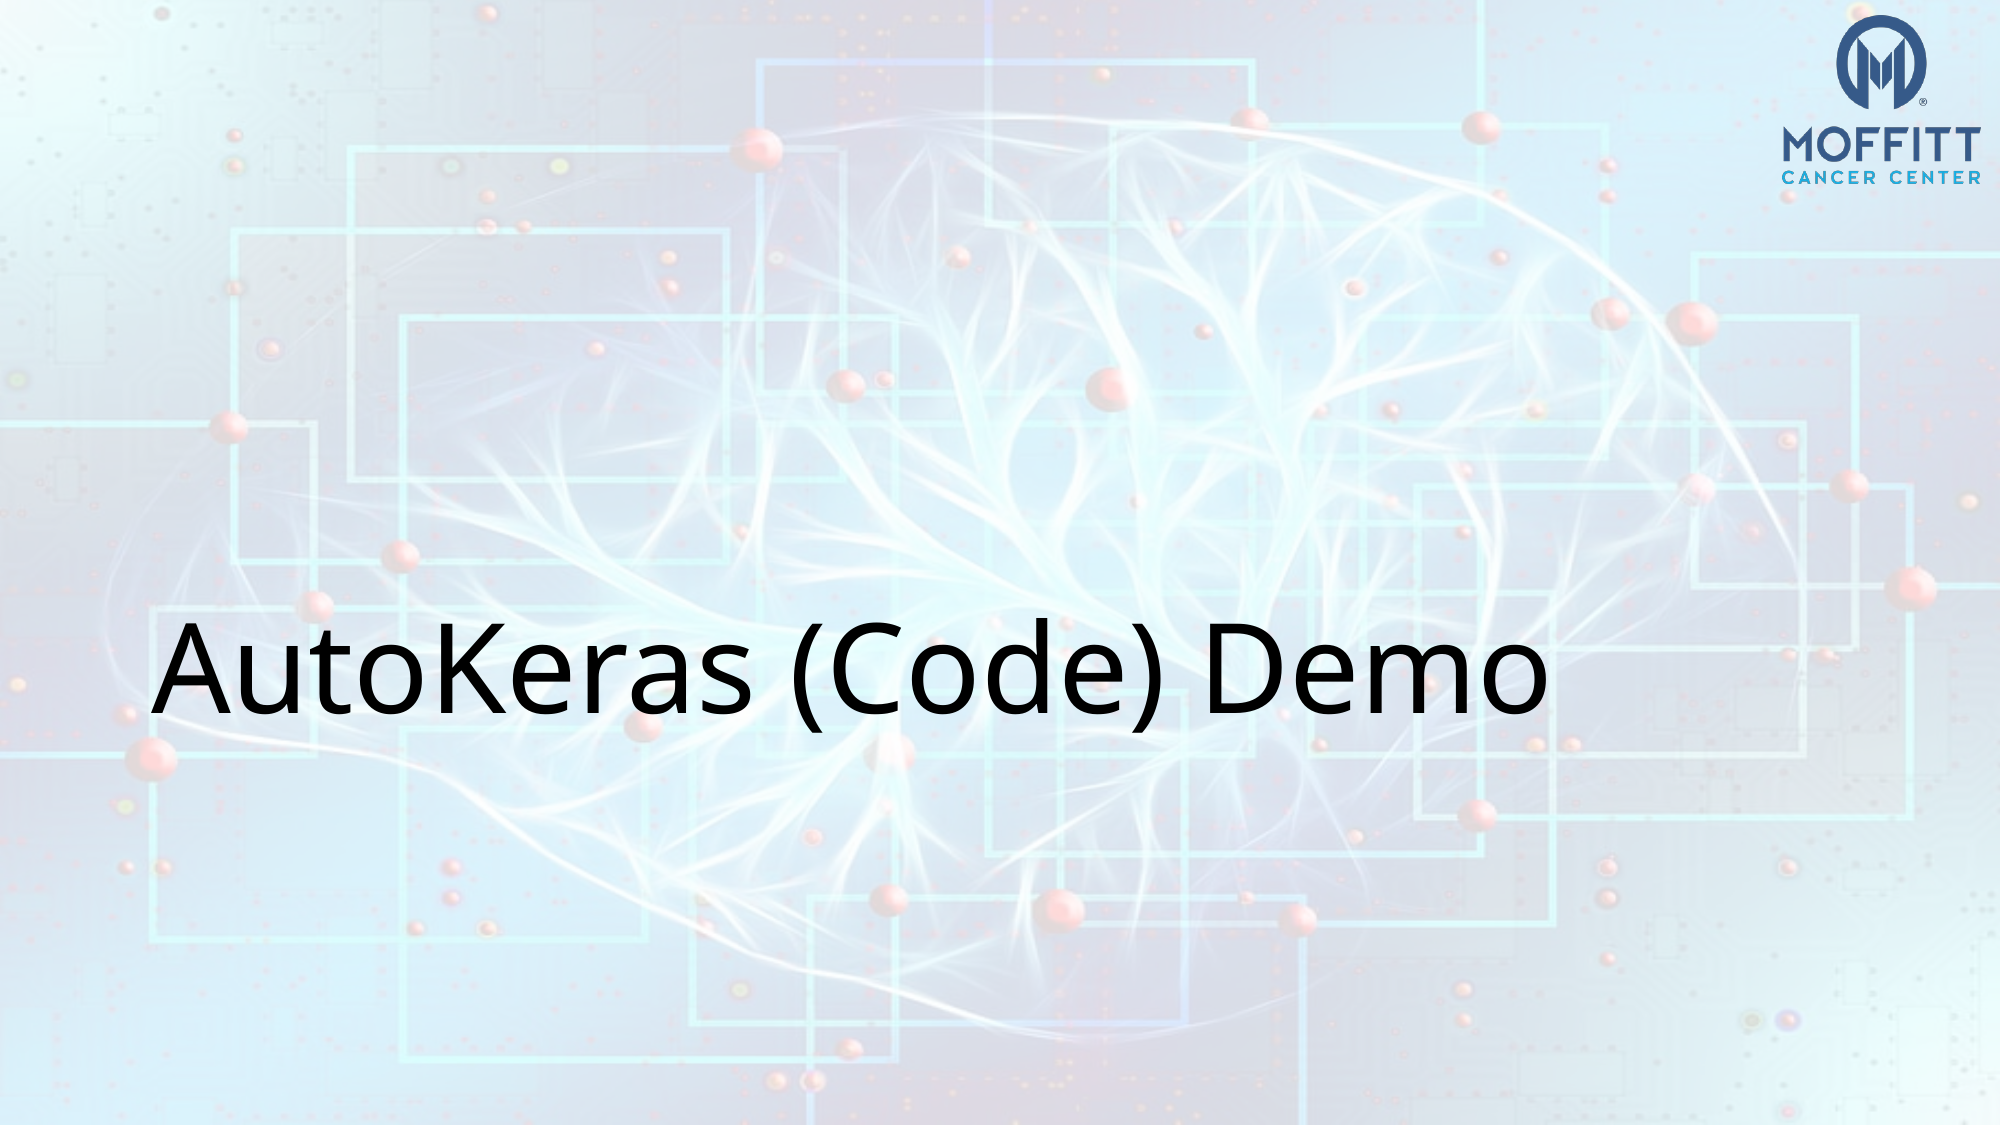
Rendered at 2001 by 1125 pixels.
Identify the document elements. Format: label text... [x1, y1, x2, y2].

title AutoKeras (Code) Demo [136, 280, 1862, 749]
picture [1782, 15, 1981, 184]
